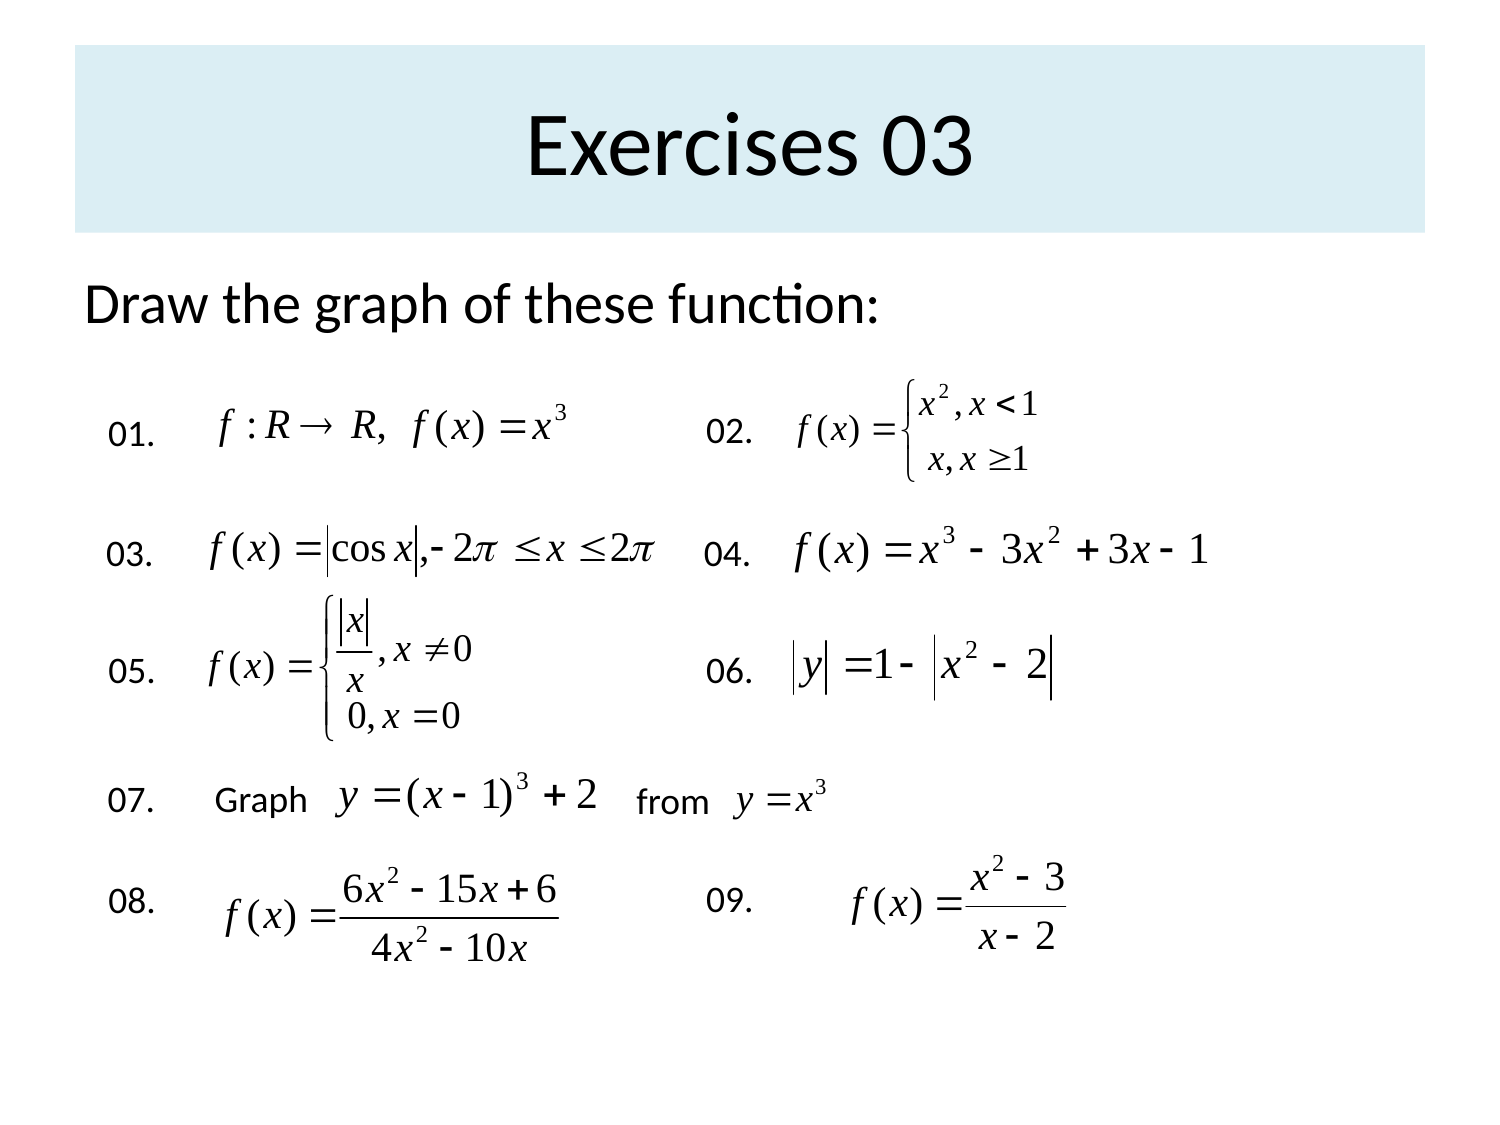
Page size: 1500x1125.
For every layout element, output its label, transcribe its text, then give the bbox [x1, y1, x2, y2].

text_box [204, 399, 395, 457]
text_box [210, 855, 567, 971]
text_box 01. [93, 401, 188, 461]
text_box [784, 372, 1044, 490]
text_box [779, 515, 1213, 583]
text_box 02. [691, 398, 779, 459]
title Exercises 03 [75, 45, 1425, 233]
text_box from [621, 769, 724, 829]
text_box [398, 393, 575, 458]
text_box 03. [91, 521, 186, 582]
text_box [194, 586, 481, 751]
text_box 09. [691, 867, 786, 927]
text_box 06. [691, 638, 779, 698]
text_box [726, 768, 835, 829]
text_box 08. [93, 868, 188, 929]
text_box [327, 761, 606, 828]
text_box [195, 515, 665, 587]
text_box Graph [199, 767, 322, 828]
text_box 04. [689, 521, 774, 581]
text_box Draw the graph of these function: [70, 257, 1407, 343]
text_box 07. [93, 767, 187, 828]
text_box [784, 626, 1064, 709]
text_box 05. [93, 639, 188, 699]
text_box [836, 843, 1075, 959]
